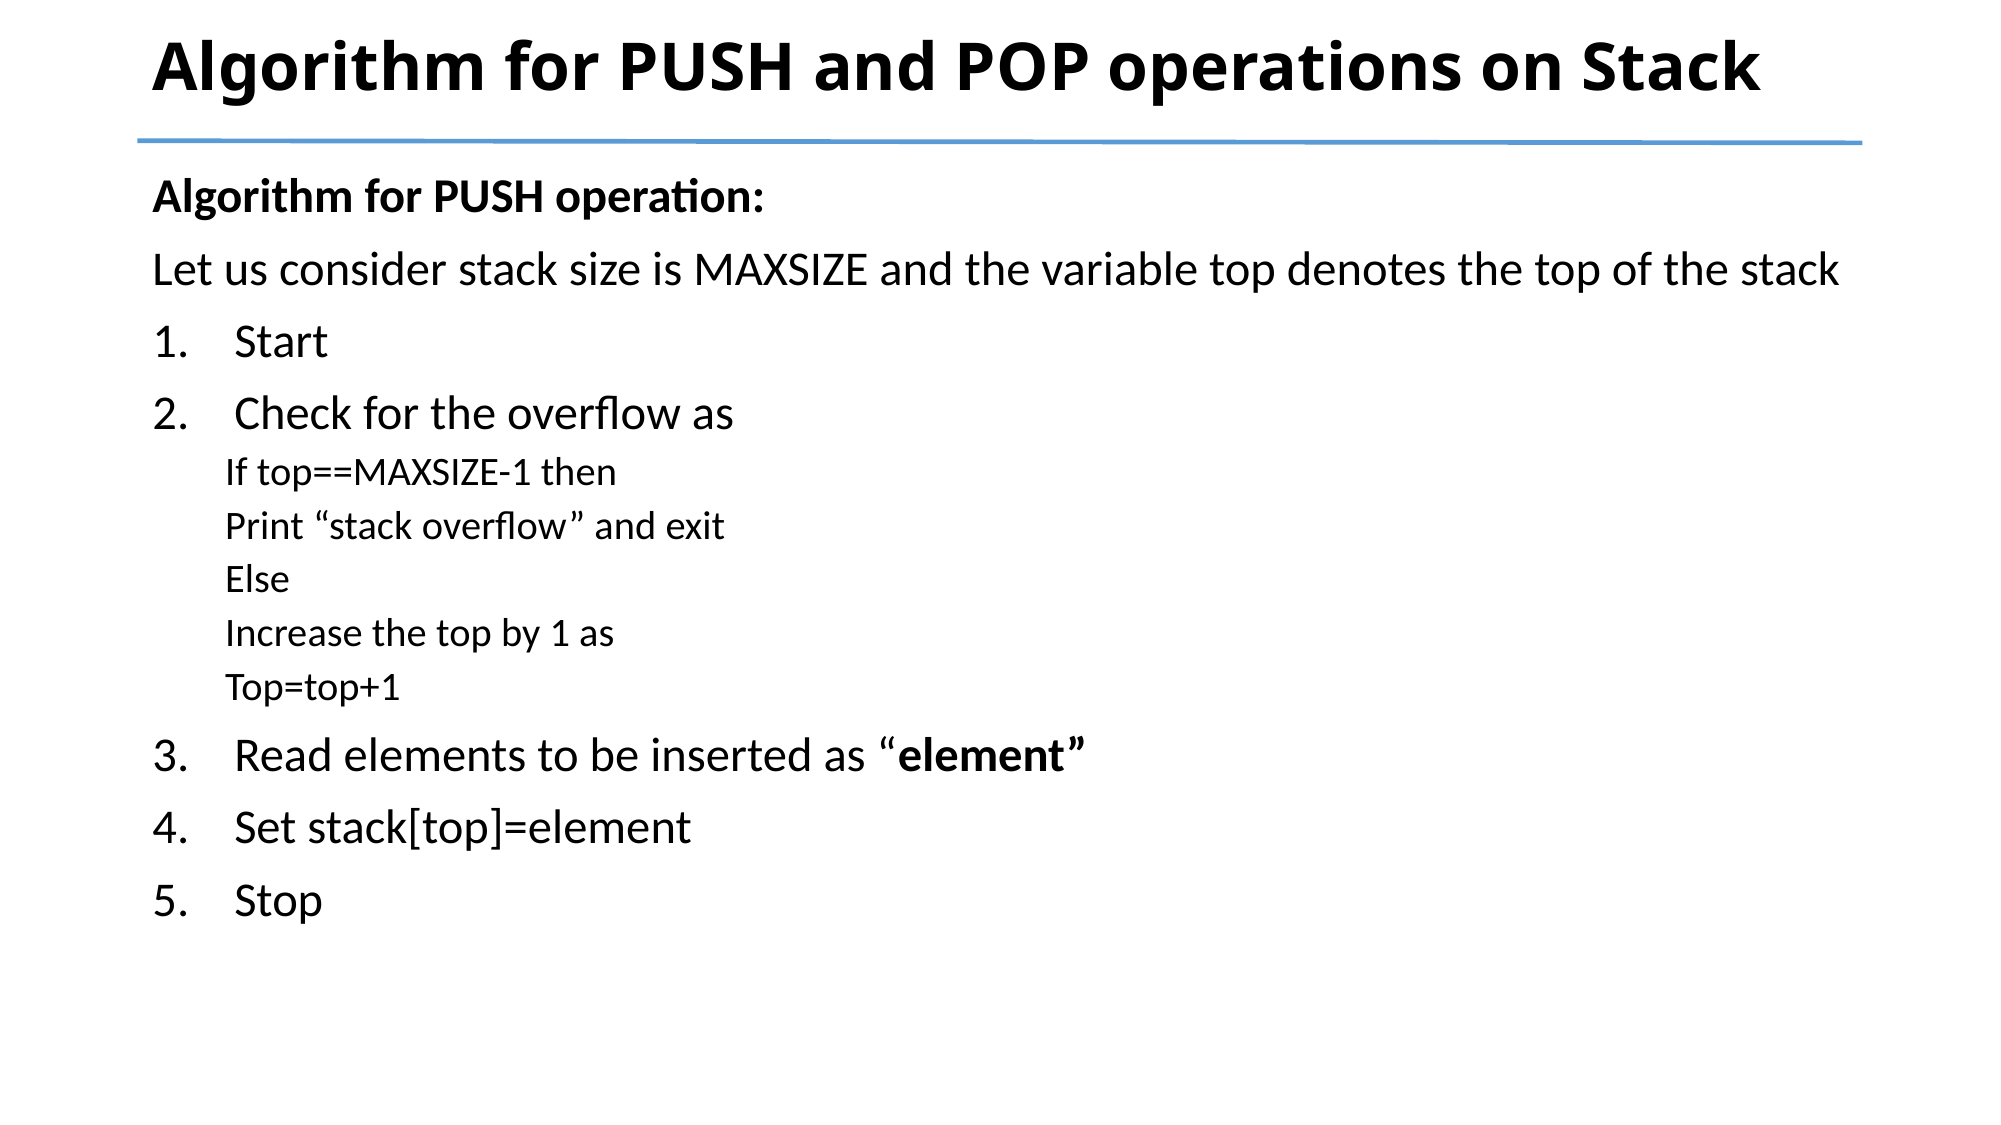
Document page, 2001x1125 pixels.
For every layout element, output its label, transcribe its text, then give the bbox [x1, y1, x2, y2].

list Algorithm for PUSH operation: Let us consider stack size is MAXSIZE and the variable top denotes the top of the stack Start Check for the overflow as If top==MAXSIZE-1 then Print “stack overflow” and exit Else Increase the top by 1 as Top=top+1 Read elements to be inserted as “element” Set stack[top]=element Stop [137, 163, 1863, 1000]
title Algorithm for PUSH and POP operations on Stack [137, 16, 1863, 121]
